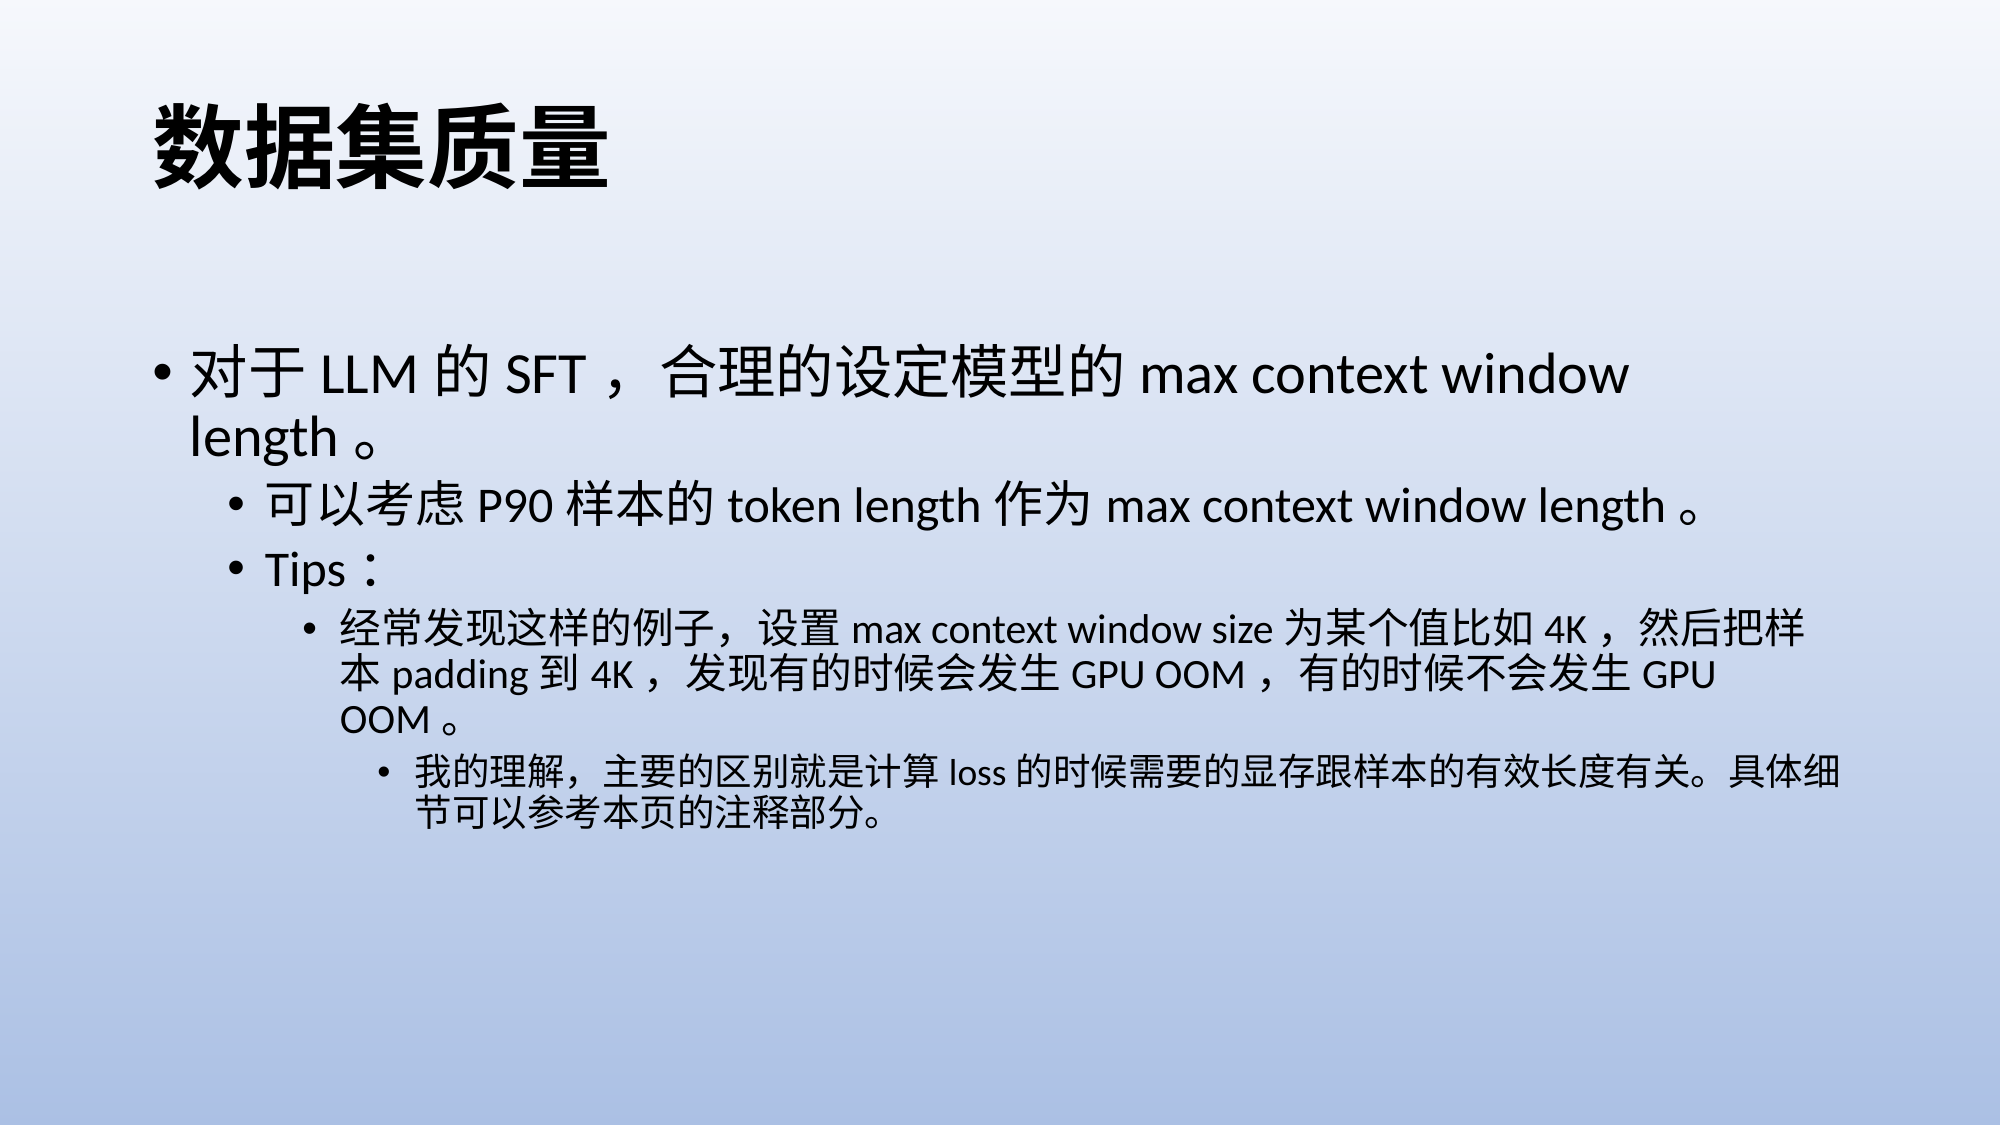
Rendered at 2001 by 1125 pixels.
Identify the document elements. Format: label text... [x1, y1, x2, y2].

title 数据集质量 [137, 59, 1863, 243]
list 对于LLM的SFT，合理的设定模型的max context window length。 可以考虑P90样本的token length作为max context window length。 Tips： 经常发现这样的例子，设置max context window size为某个值比如4K，然后把样本padding到4K，发现有的时候会发生GPU OOM，有的时候不会发生GPU OOM。 我的理解，主要的区别就是计算loss的时候需要的显存跟样本的有效长度有关。具体细节可以参考本页的注释部分。 [137, 335, 1863, 981]
